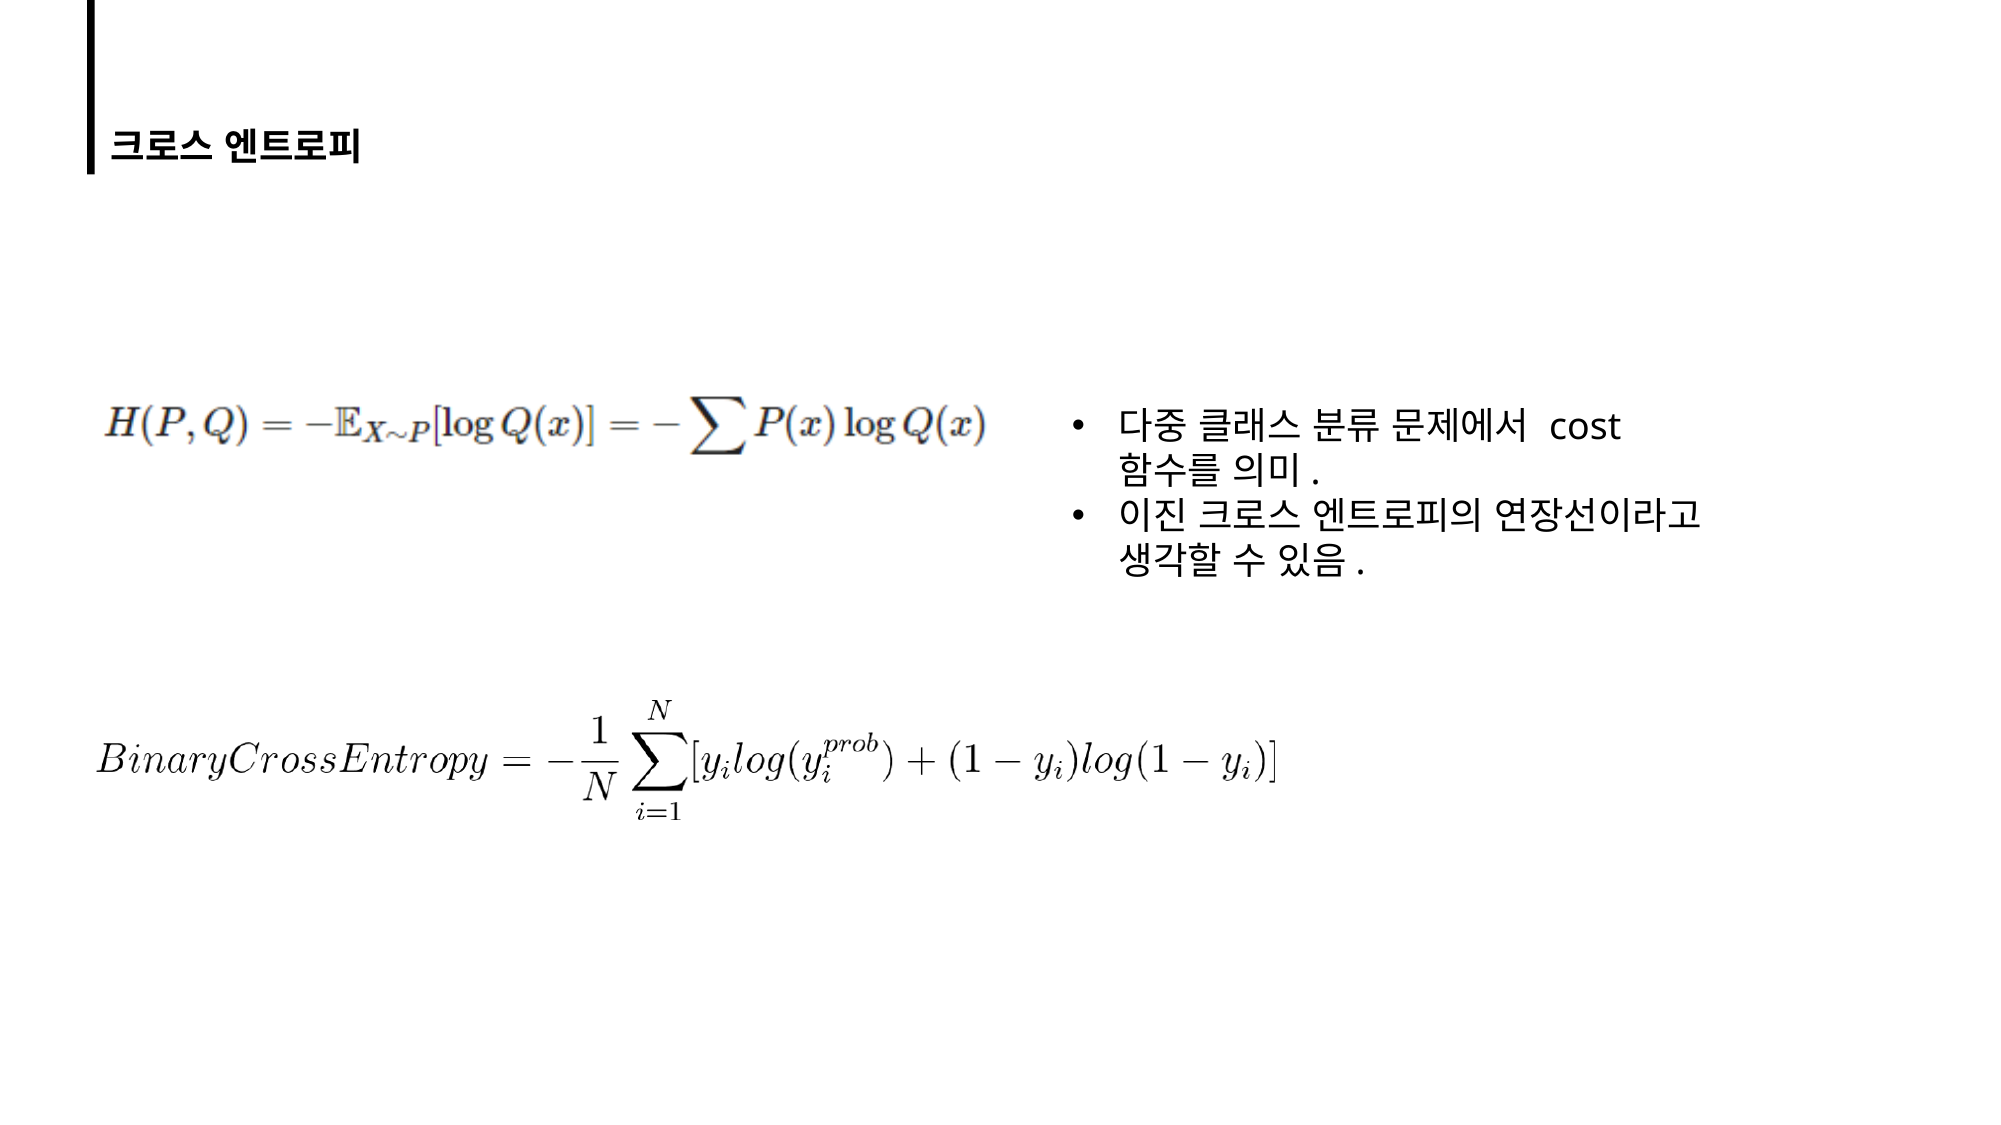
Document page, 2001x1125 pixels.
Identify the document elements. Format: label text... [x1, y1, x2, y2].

text_box 크로스 엔트로피 [96, 115, 705, 176]
picture [96, 700, 1275, 820]
text_box 다중 클래스 분류 문제에서 cost 함수를 의미. 이진 크로스 엔트로피의 연장선이라고 생각할 수 있음. [1057, 394, 1720, 635]
picture [21, 313, 1079, 531]
